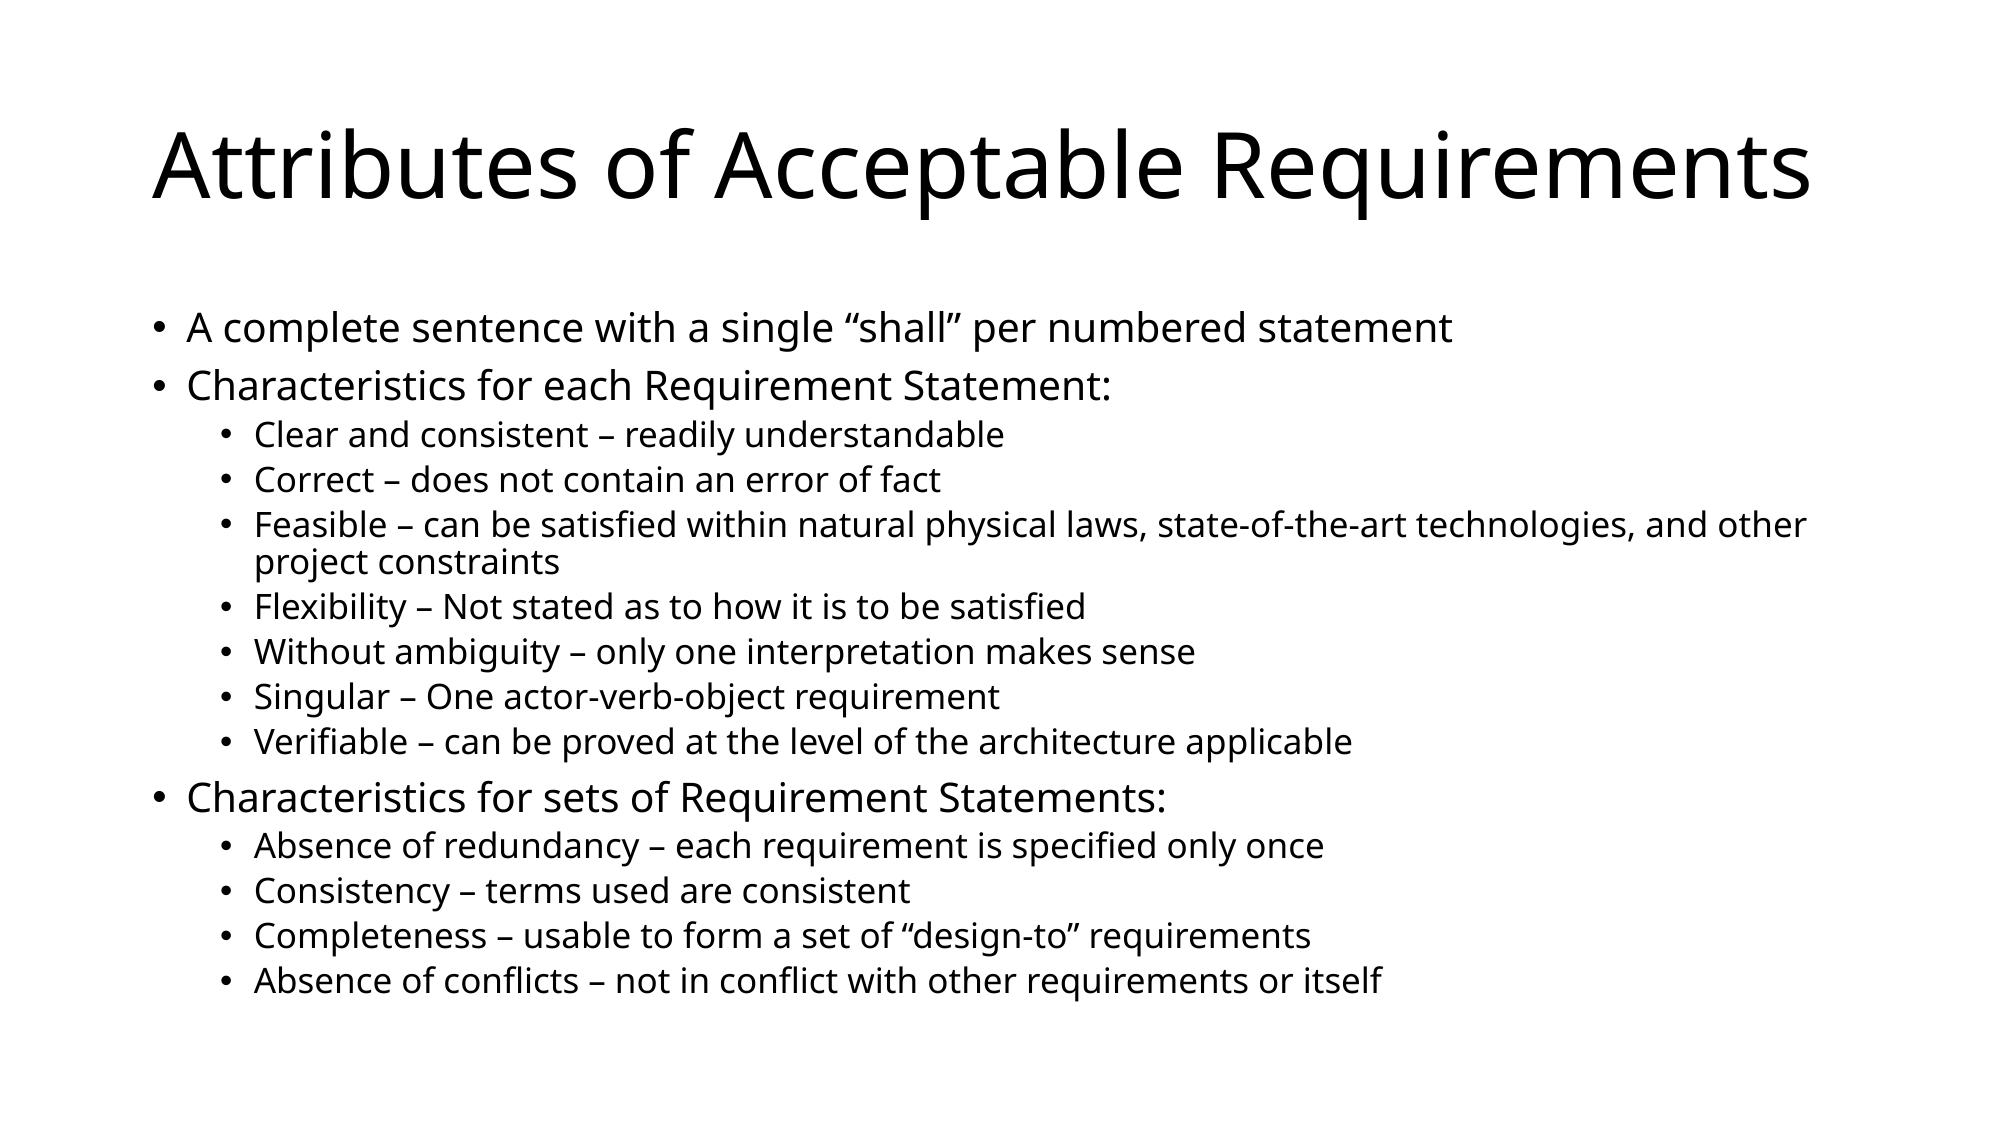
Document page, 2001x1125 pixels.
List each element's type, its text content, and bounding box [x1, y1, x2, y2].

title Attributes of Acceptable Requirements [137, 59, 1863, 278]
list A complete sentence with a single “shall” per numbered statement Characteristics for each Requirement Statement: Clear and consistent – readily understandable Correct – does not contain an error of fact Feasible – can be satisfied within natural physical laws, state-of-the-art technologies, and other project constraints Flexibility – Not stated as to how it is to be satisfied Without ambiguity – only one interpretation makes sense Singular – One actor-verb-object requirement Verifiable – can be proved at the level of the architecture applicable Characteristics for sets of Requirement Statements: Absence of redundancy – each requirement is specified only once Consistency – terms used are consistent Completeness – usable to form a set of “design-to” requirements Absence of conflicts – not in conflict with other requirements or itself [137, 299, 1863, 1014]
